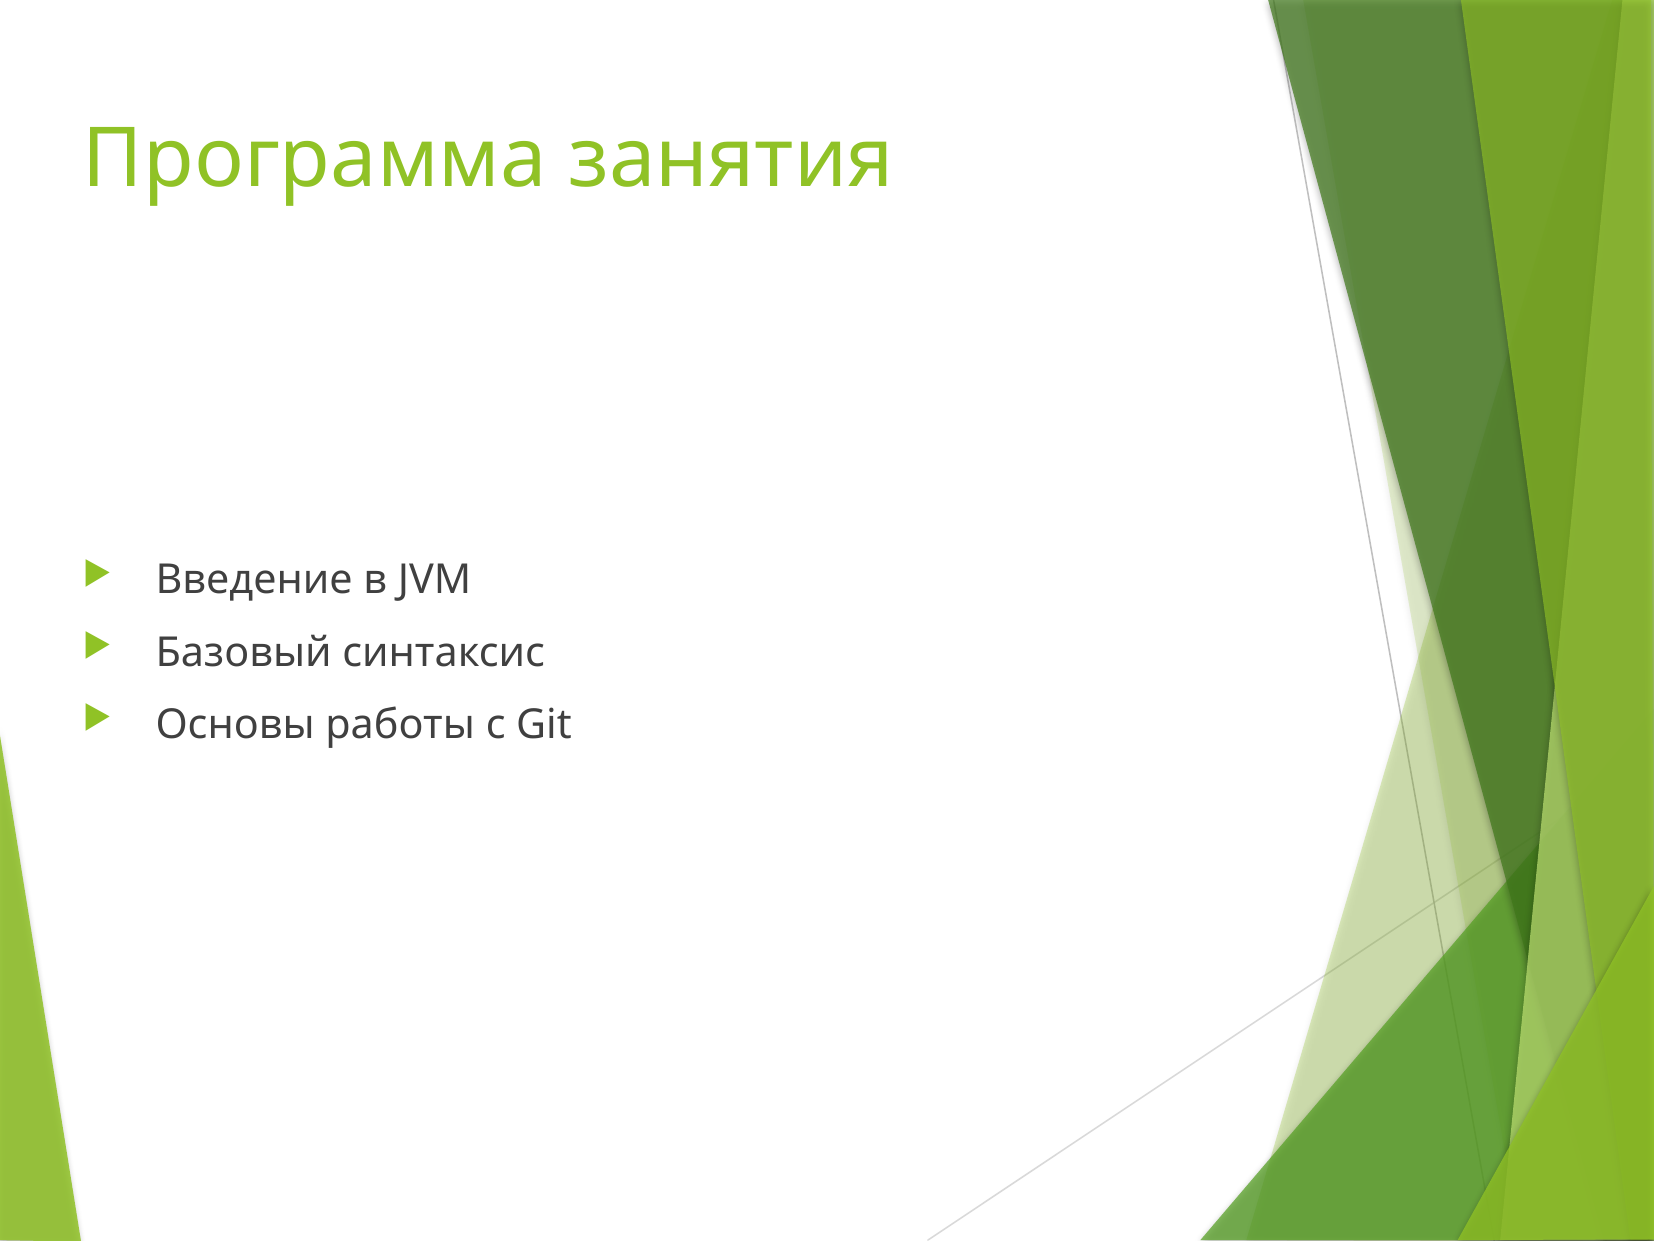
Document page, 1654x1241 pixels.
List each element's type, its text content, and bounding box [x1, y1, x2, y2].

subtitle Введение в JVM Базовый синтаксис Основы работы с Git [82, 290, 1571, 1010]
title Программа занятия [82, 49, 1571, 257]
